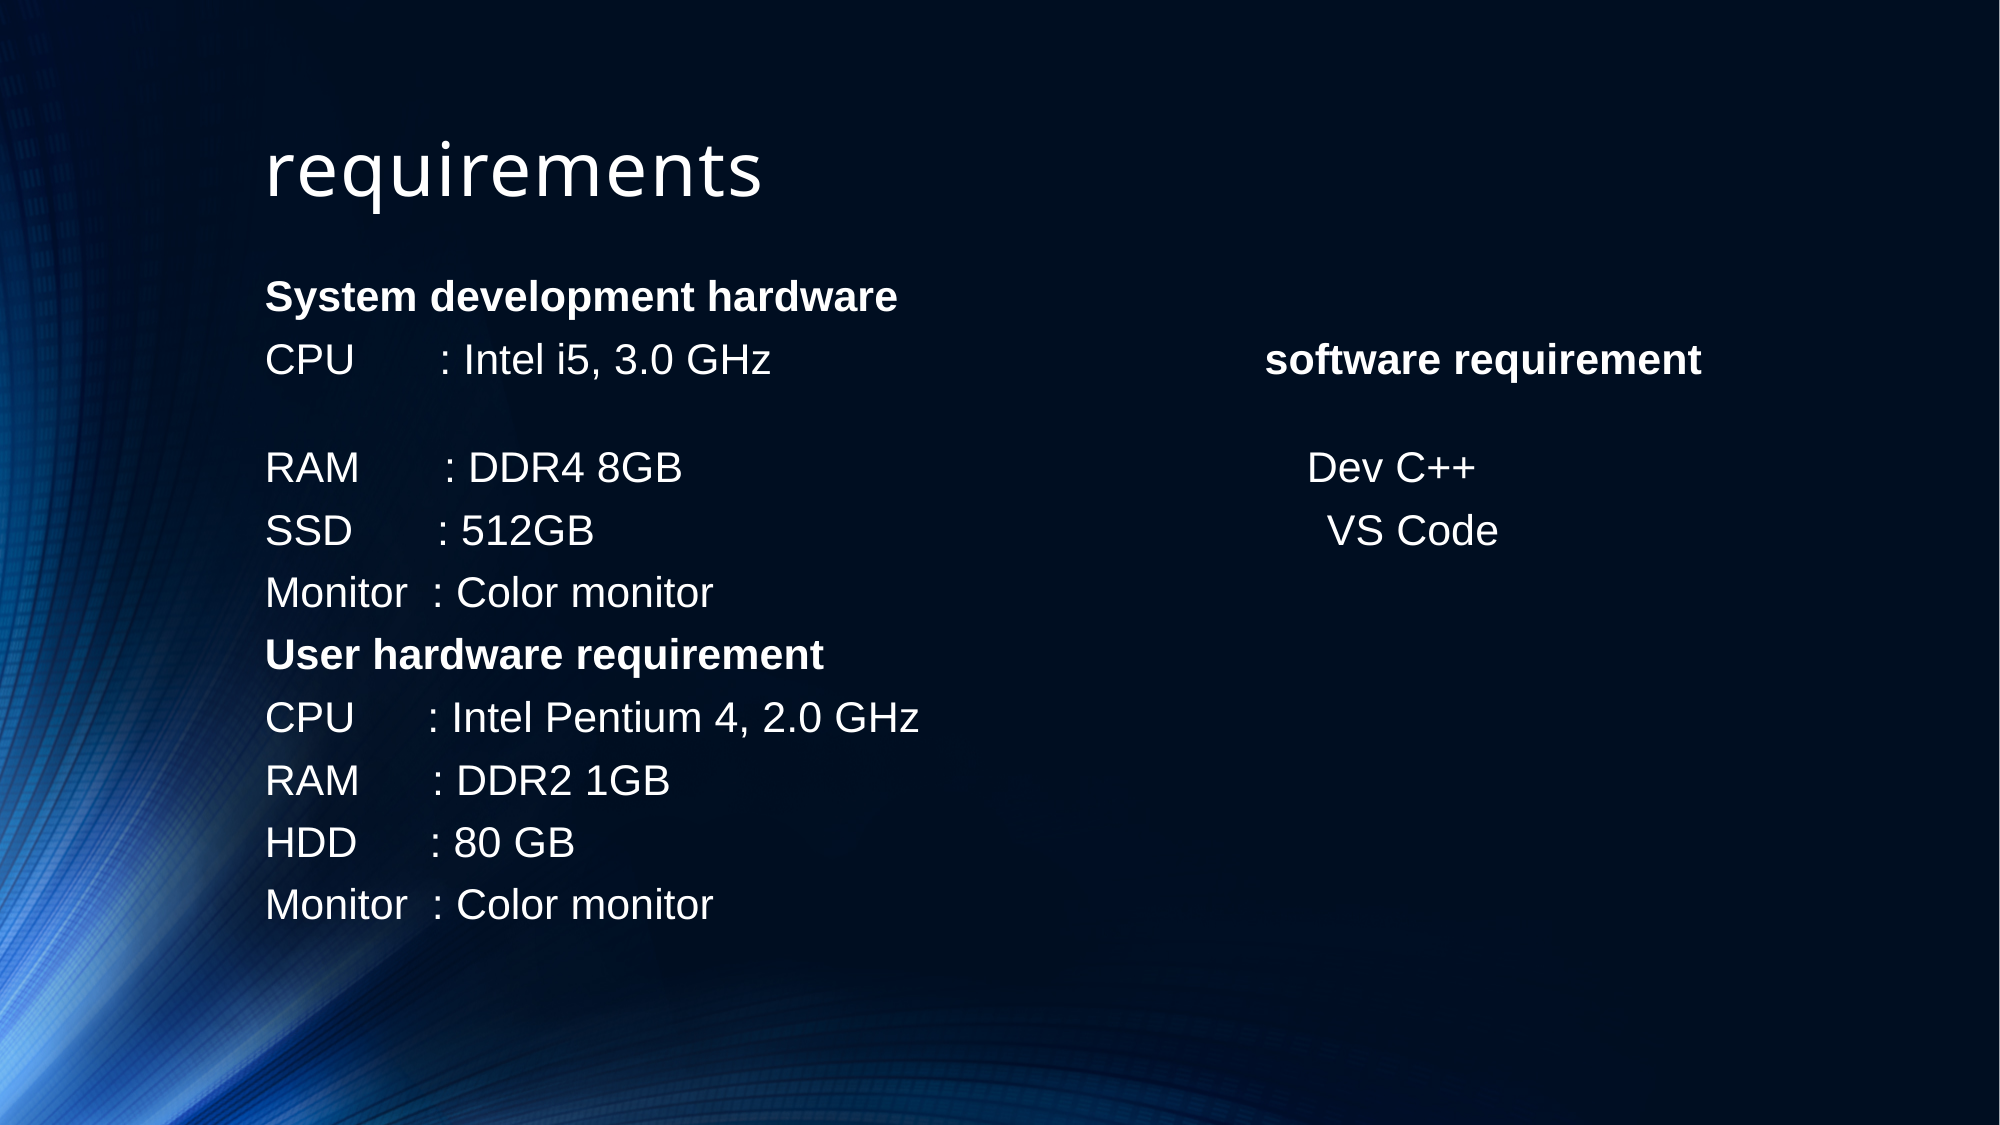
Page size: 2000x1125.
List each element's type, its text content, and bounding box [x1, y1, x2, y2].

picture [0, 0, 2000, 1125]
title requirements [249, 62, 1750, 220]
list System development hardware CPU : Intel i5, 3.0 GHz software requirement RAM : DDR4 8GB Dev C++ SSD : 512GB VS Code Monitor : Color monitor User hardware requirement CPU : Intel Pentium 4, 2.0 GHz RAM : DDR2 1GB HDD : 80 GB Monitor : Color monitor [249, 267, 1749, 988]
